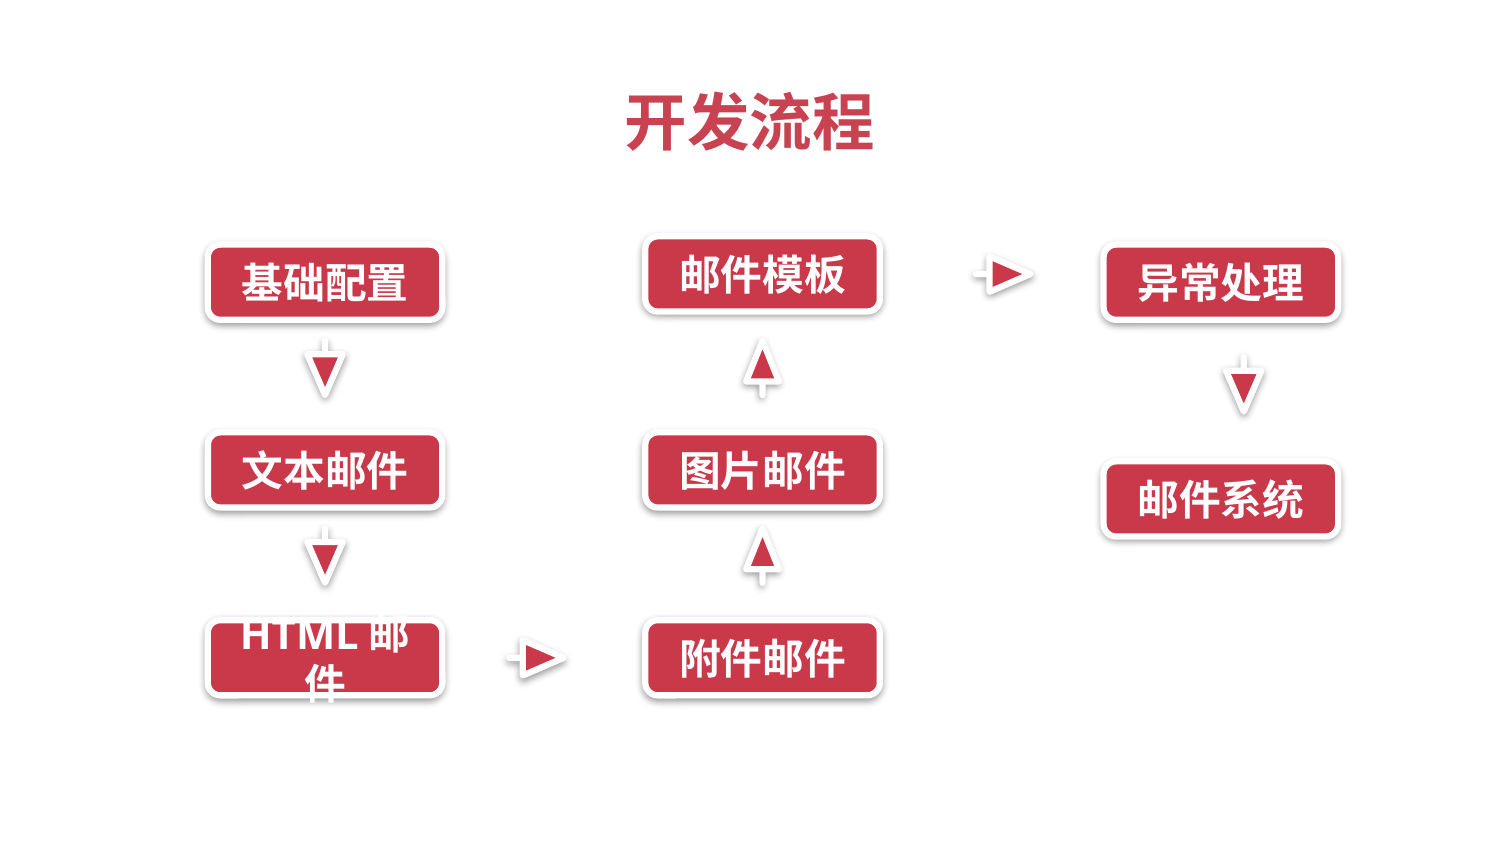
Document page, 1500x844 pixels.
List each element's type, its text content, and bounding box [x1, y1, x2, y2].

text_box [307, 528, 343, 583]
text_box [644, 432, 881, 508]
text_box [746, 528, 779, 583]
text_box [644, 236, 881, 312]
text_box [1226, 357, 1262, 412]
text_box [975, 256, 1031, 292]
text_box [1103, 461, 1339, 537]
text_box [207, 619, 443, 696]
text_box [509, 640, 564, 676]
text_box [746, 340, 779, 396]
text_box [1103, 244, 1339, 321]
text_box 开发流程 [42, 75, 1458, 166]
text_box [207, 244, 443, 321]
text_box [644, 619, 881, 696]
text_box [207, 432, 443, 508]
text_box [307, 340, 343, 396]
